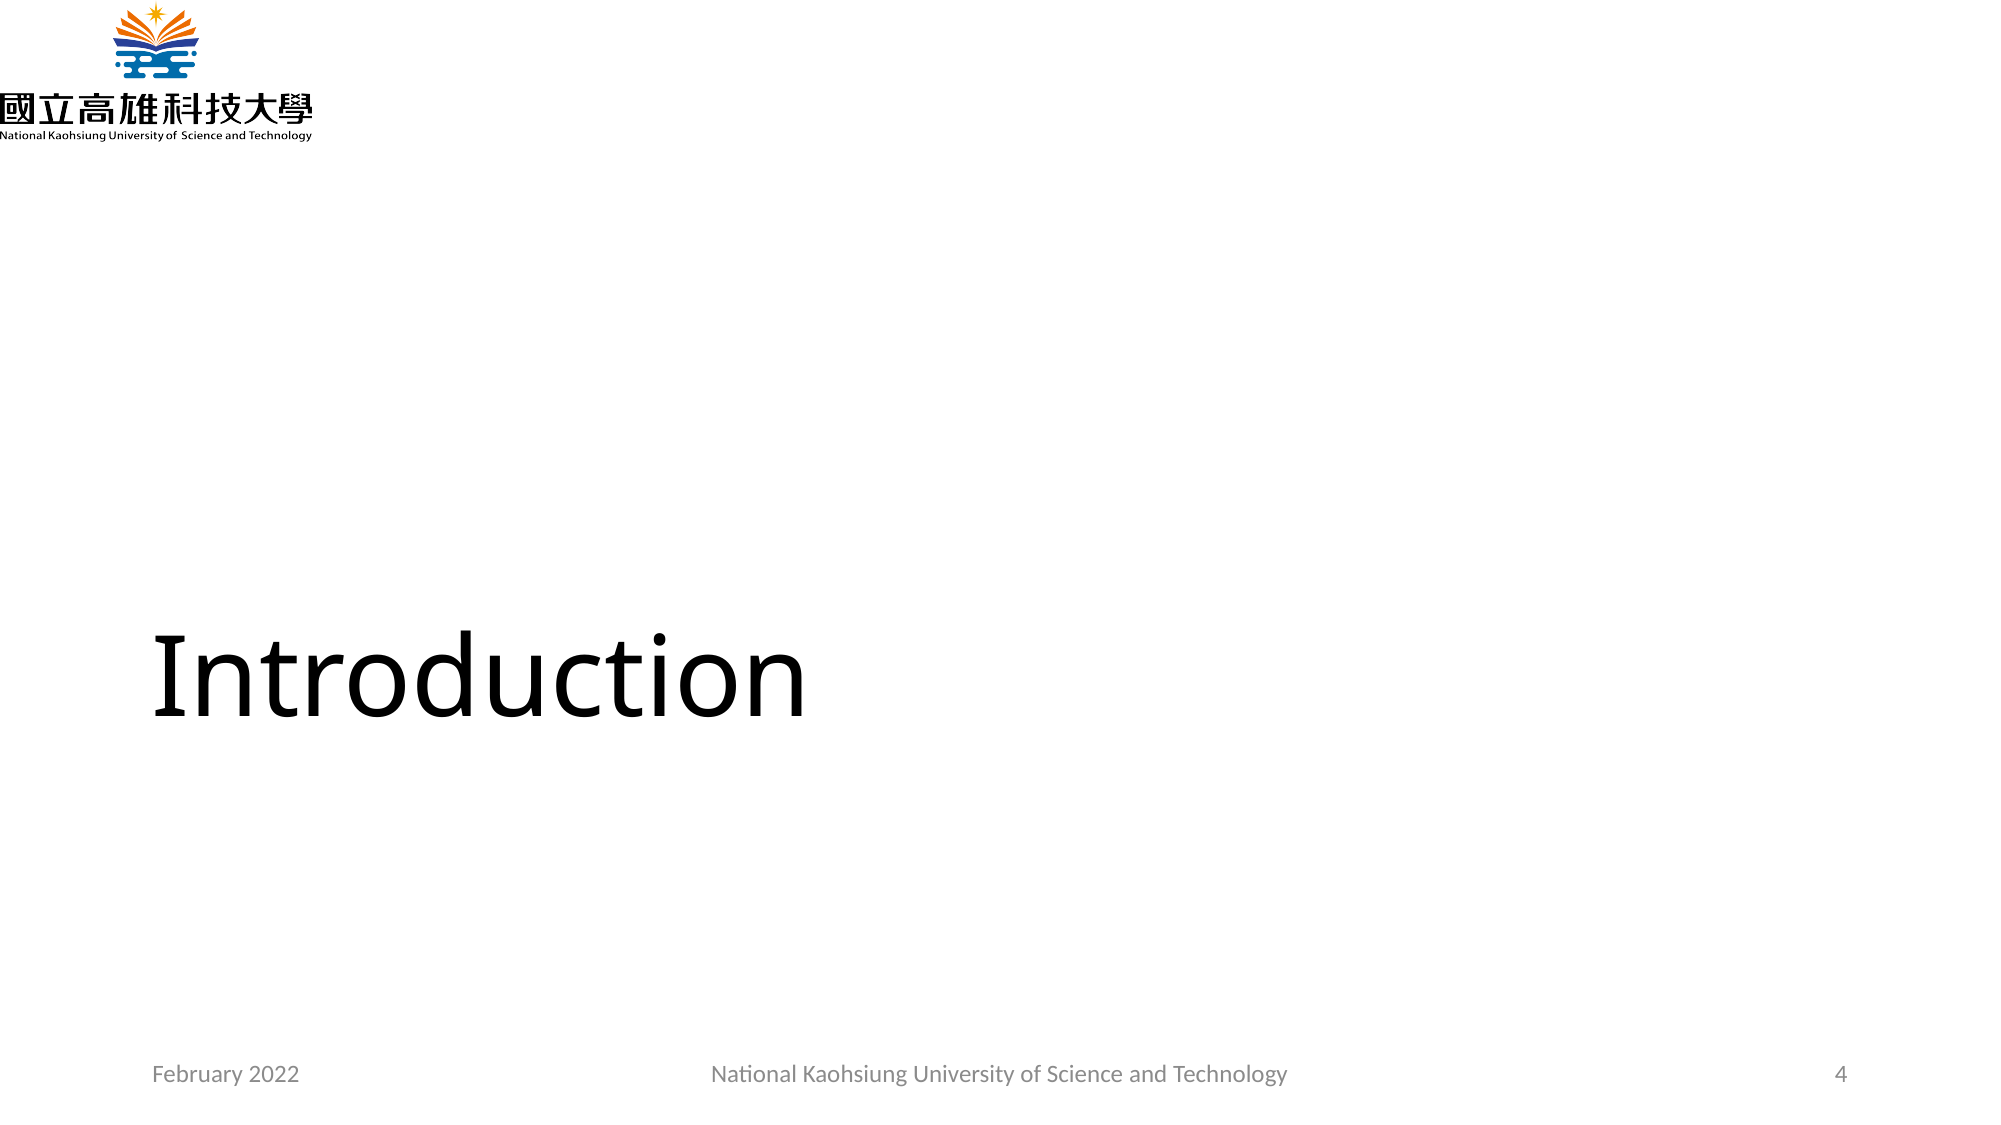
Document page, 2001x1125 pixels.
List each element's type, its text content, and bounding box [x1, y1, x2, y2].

title Introduction [136, 280, 1862, 749]
picture [0, 0, 312, 142]
footer National Kaohsiung University of Science and Technology [662, 1042, 1338, 1103]
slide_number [137, 1042, 588, 1103]
slide_number 4 [1412, 1042, 1863, 1103]
